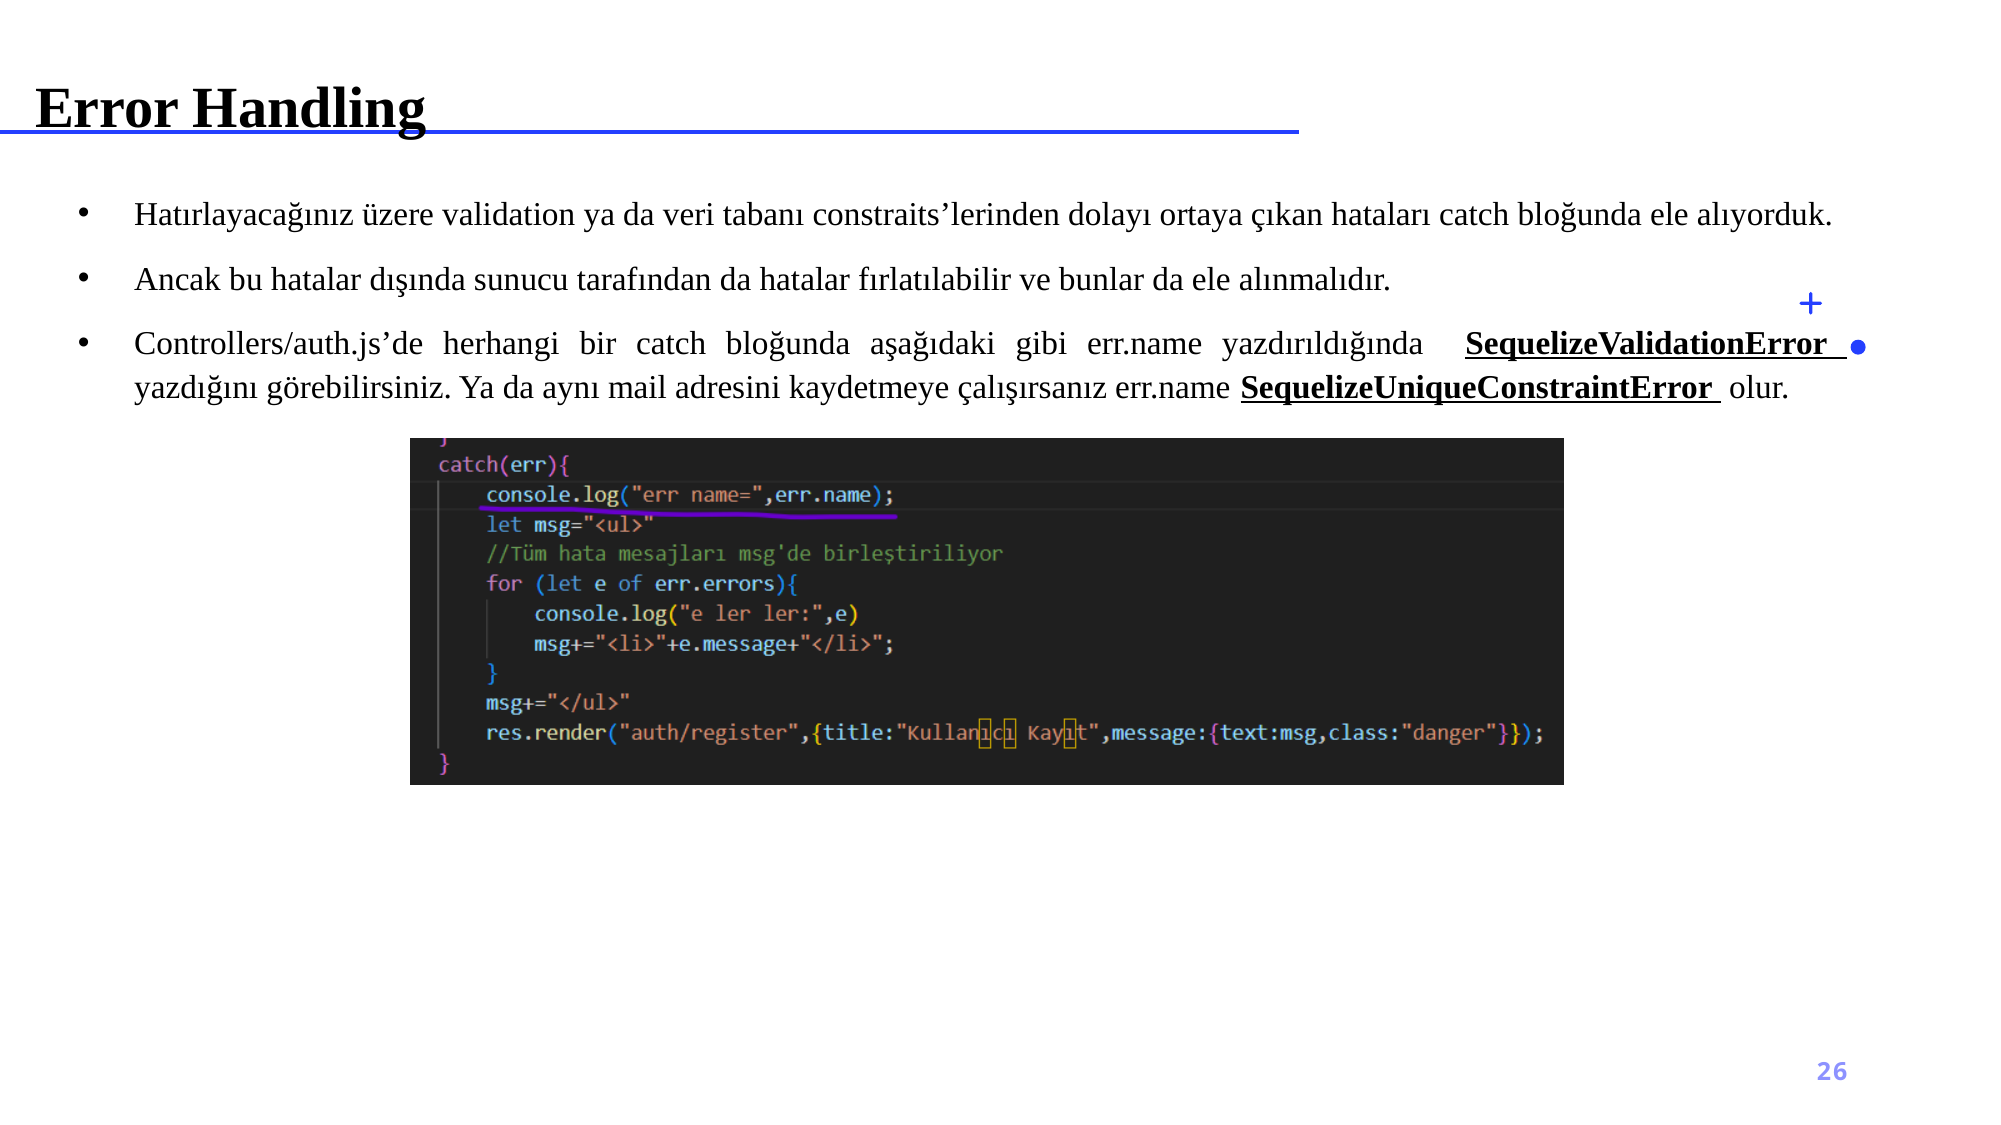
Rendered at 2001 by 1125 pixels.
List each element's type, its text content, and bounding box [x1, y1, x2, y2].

picture [410, 438, 1564, 785]
title Error Handling [20, 53, 1926, 148]
slide_number 26 [1412, 1042, 1863, 1103]
list Hatırlayacağınız üzere validation ya da veri tabanı constraits’lerinden dolayı ortaya çıkan hataları catch bloğunda ele alıyorduk. Ancak bu hatalar dışında sunucu tarafından da hatalar fırlatılabilir ve bunlar da ele alınmalıdır. Controllers/auth.js’de herhangi bir catch bloğunda aşağıdaki gibi err.name yazdırıldığında SequelizeValidationError yazdığını görebilirsiniz. Ya da aynı mail adresini kaydetmeye çalışırsanız err.name SequelizeUniqueConstraintError olur. [62, 180, 1863, 1043]
